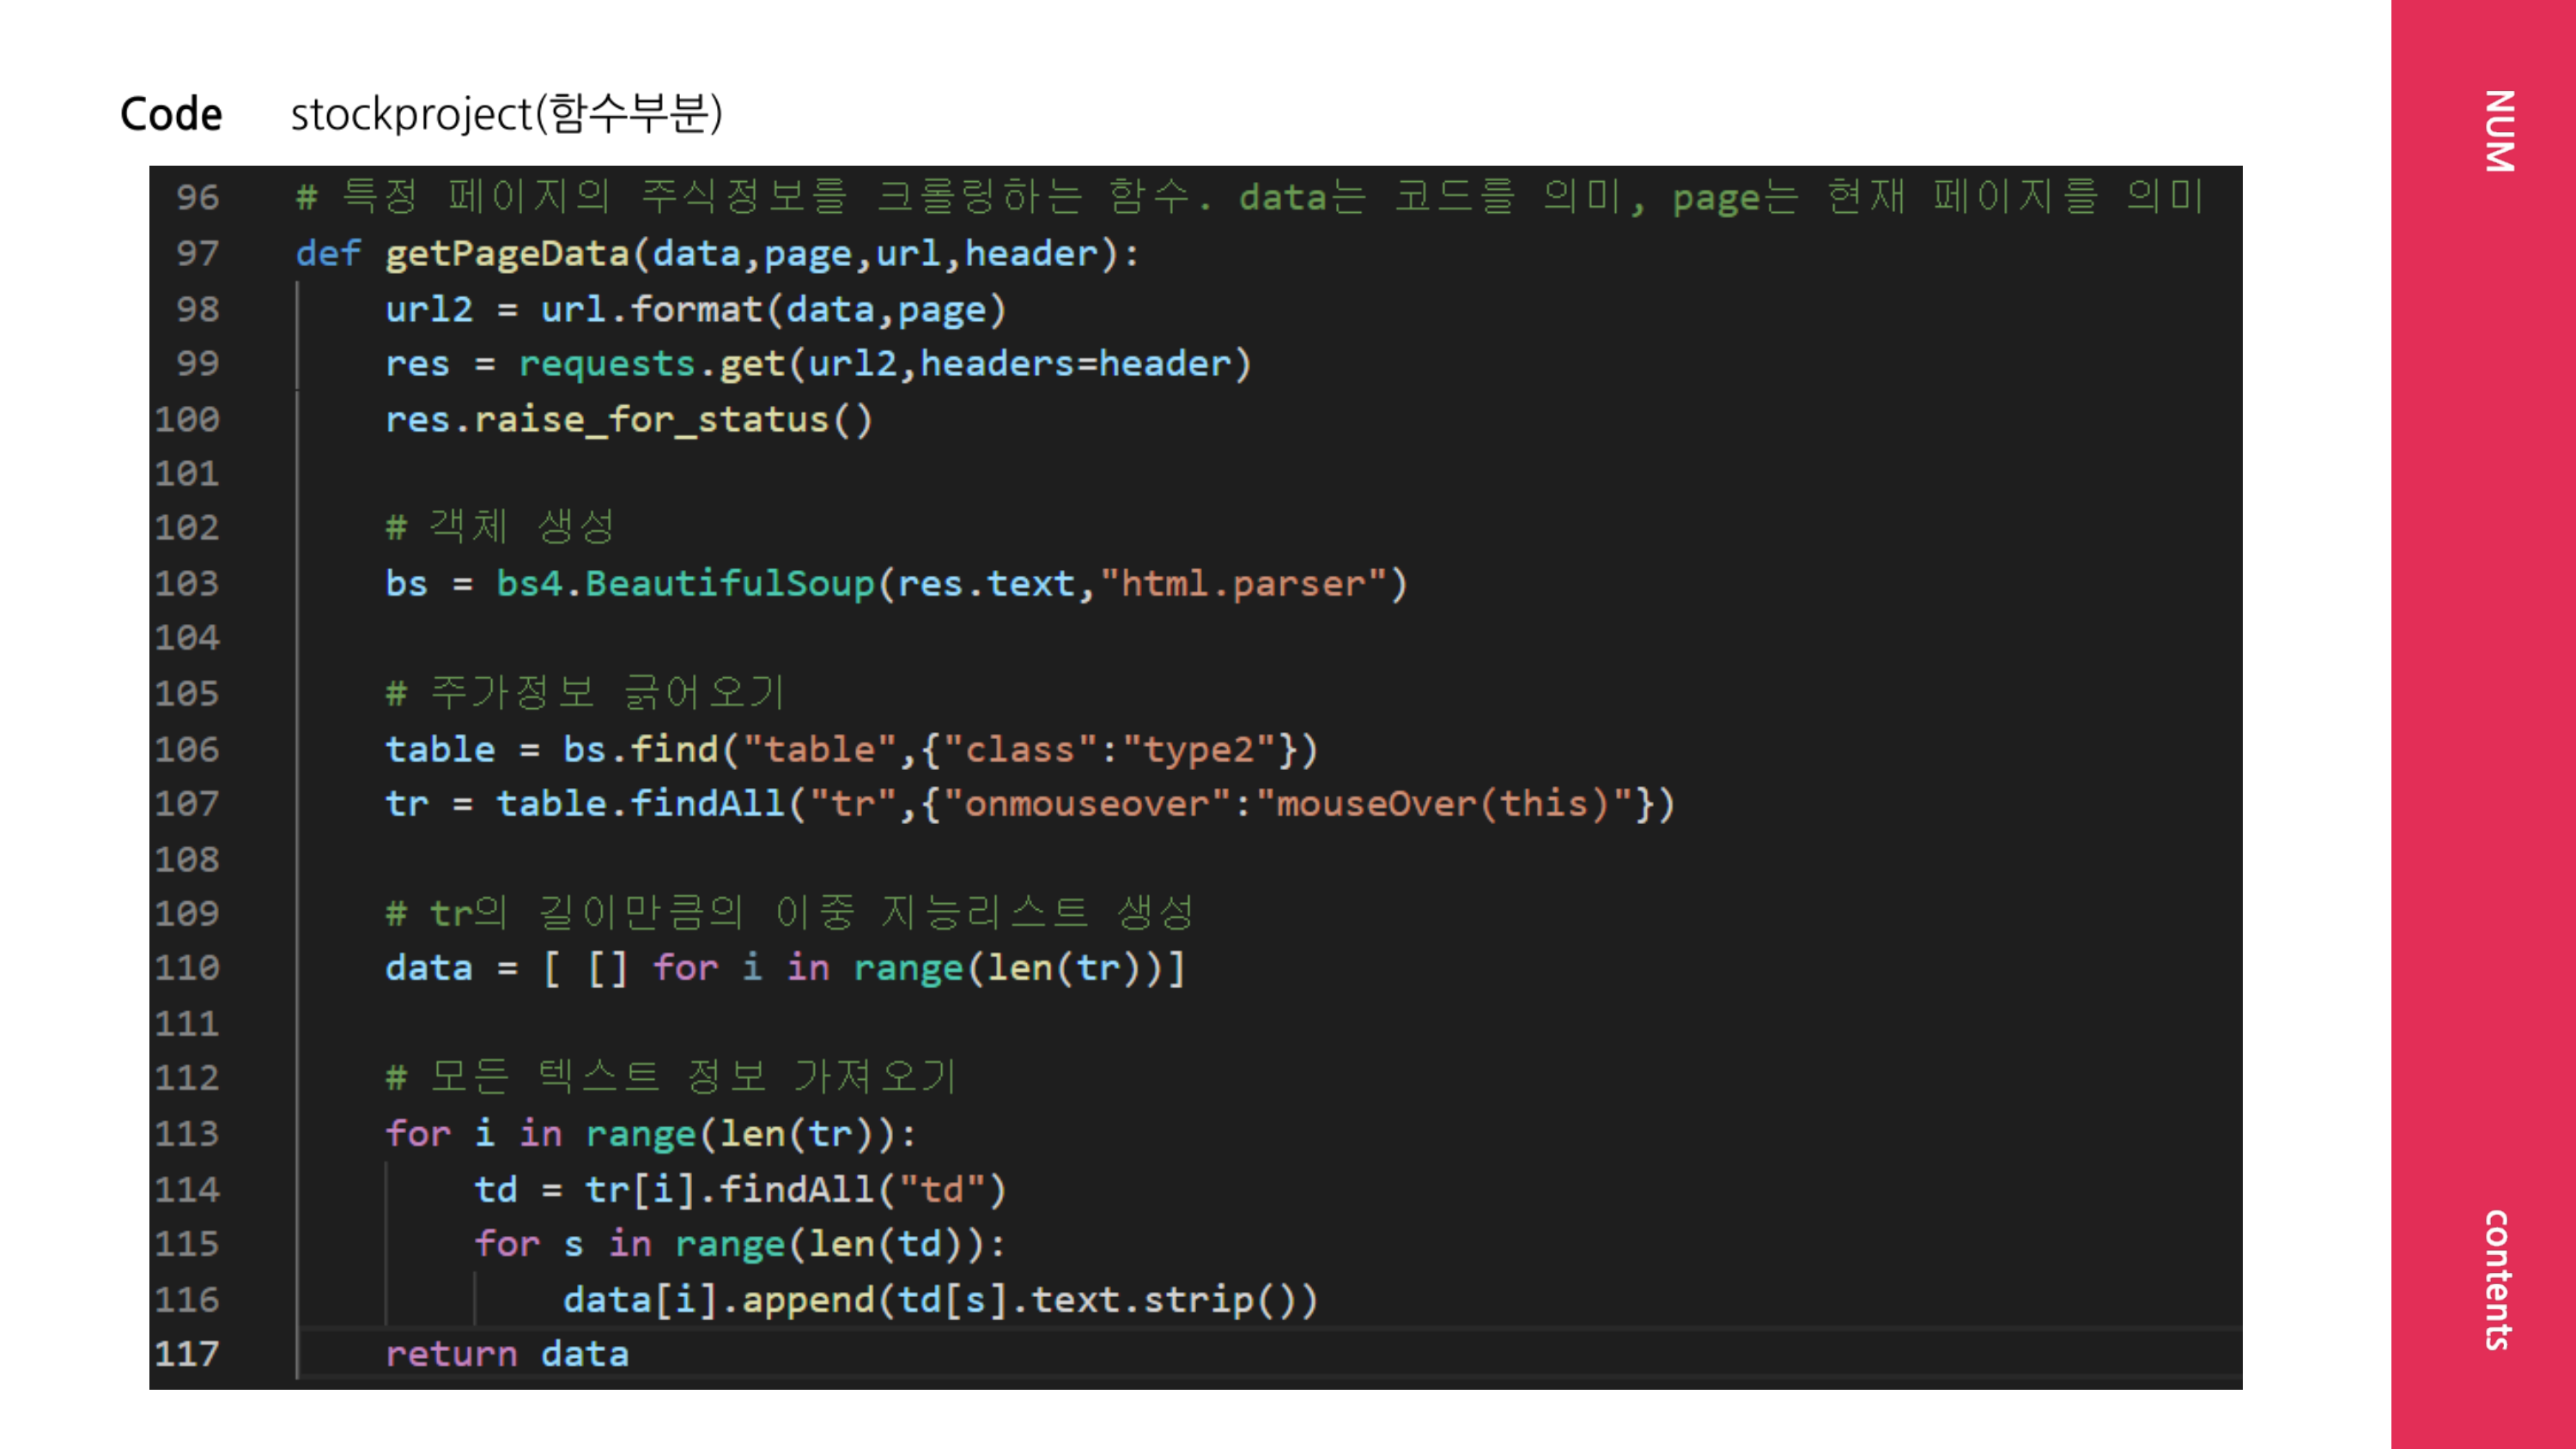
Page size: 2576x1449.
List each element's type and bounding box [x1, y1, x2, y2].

picture [149, 166, 2244, 1390]
picture [112, 76, 241, 150]
picture [284, 76, 747, 156]
text_box [2475, 88, 2526, 1352]
text_box [2391, 0, 2576, 1449]
